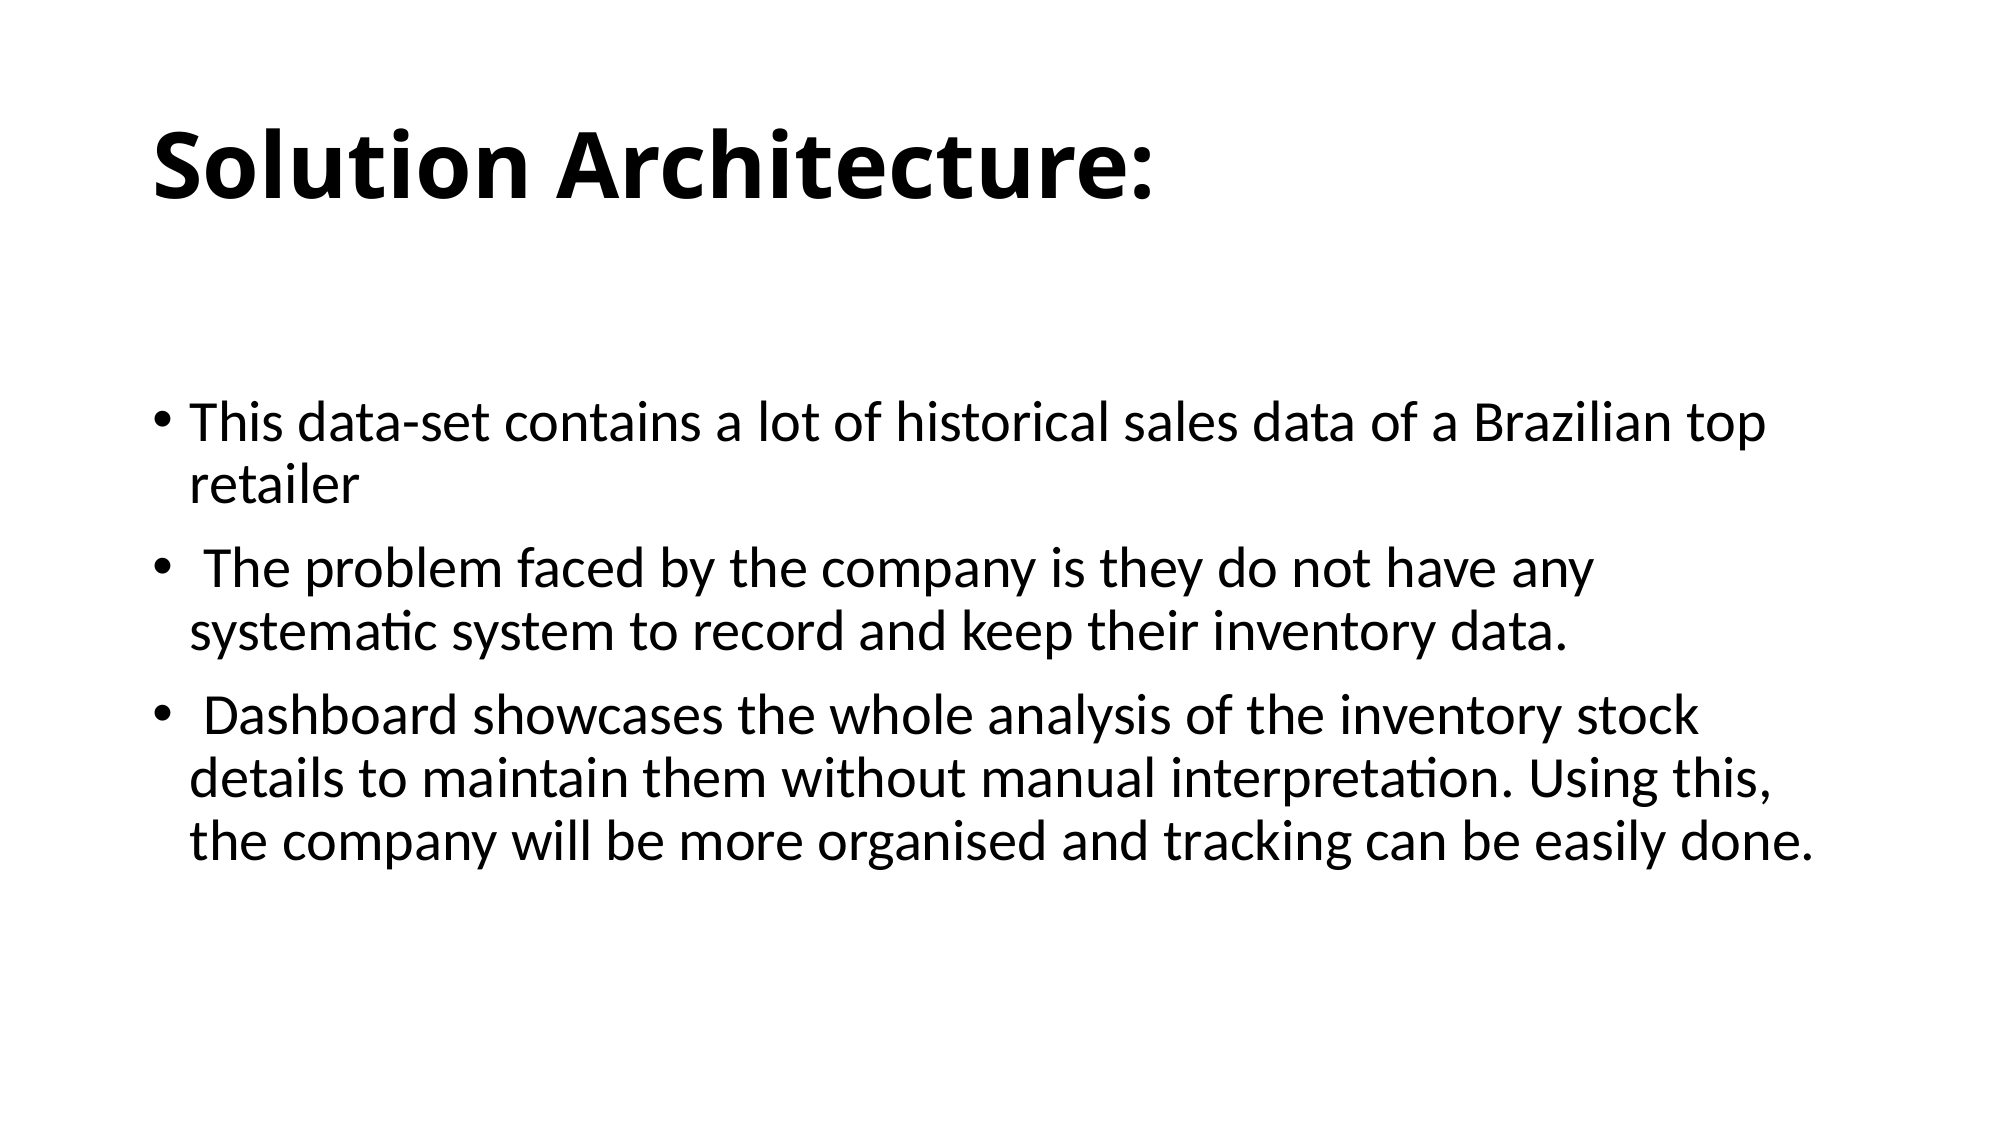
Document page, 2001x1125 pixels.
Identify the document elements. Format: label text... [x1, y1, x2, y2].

title Solution Architecture: [137, 59, 1863, 278]
list This data-set contains a lot of historical sales data of a Brazilian top retailer The problem faced by the company is they do not have any systematic system to record and keep their inventory data. Dashboard showcases the whole analysis of the inventory stock details to maintain them without manual interpretation. Using this, the company will be more organised and tracking can be easily done. [137, 299, 1863, 1014]
